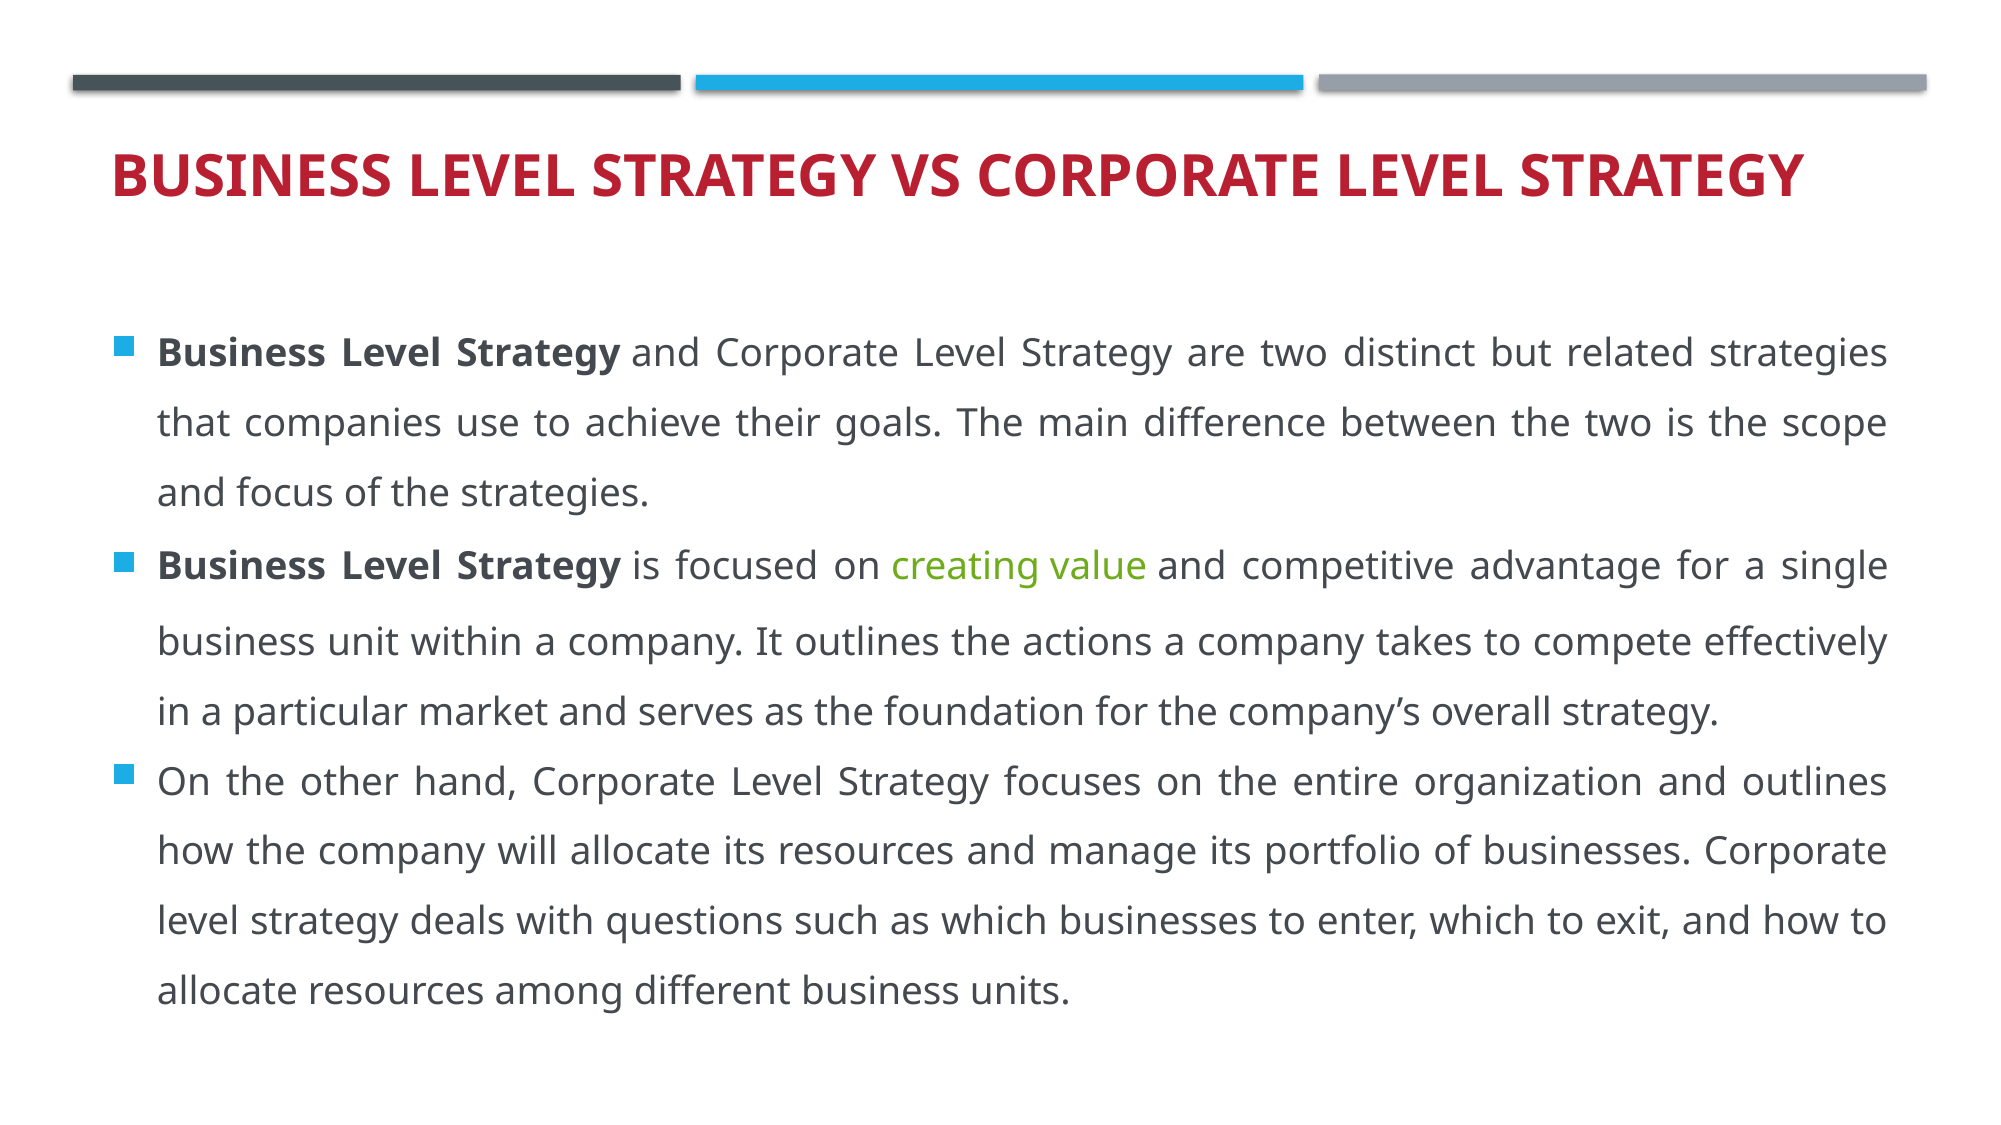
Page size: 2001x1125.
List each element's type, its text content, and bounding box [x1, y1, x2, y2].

list Business Level Strategy and Corporate Level Strategy are two distinct but related strategies that companies use to achieve their goals. The main difference between the two is the scope and focus of the strategies. Business Level Strategy is focused on creating value and competitive advantage for a single business unit within a company. It outlines the actions a company takes to compete effectively in a particular market and serves as the foundation for the company’s overall strategy. On the other hand, Corporate Level Strategy focuses on the entire organization and outlines how the company will allocate its resources and manage its portfolio of businesses. Corporate level strategy deals with questions such as which businesses to enter, which to exit, and how to allocate resources among different business units. [95, 285, 1905, 1082]
title Business Level Strategy vs Corporate Level Strategy [95, 90, 1905, 285]
